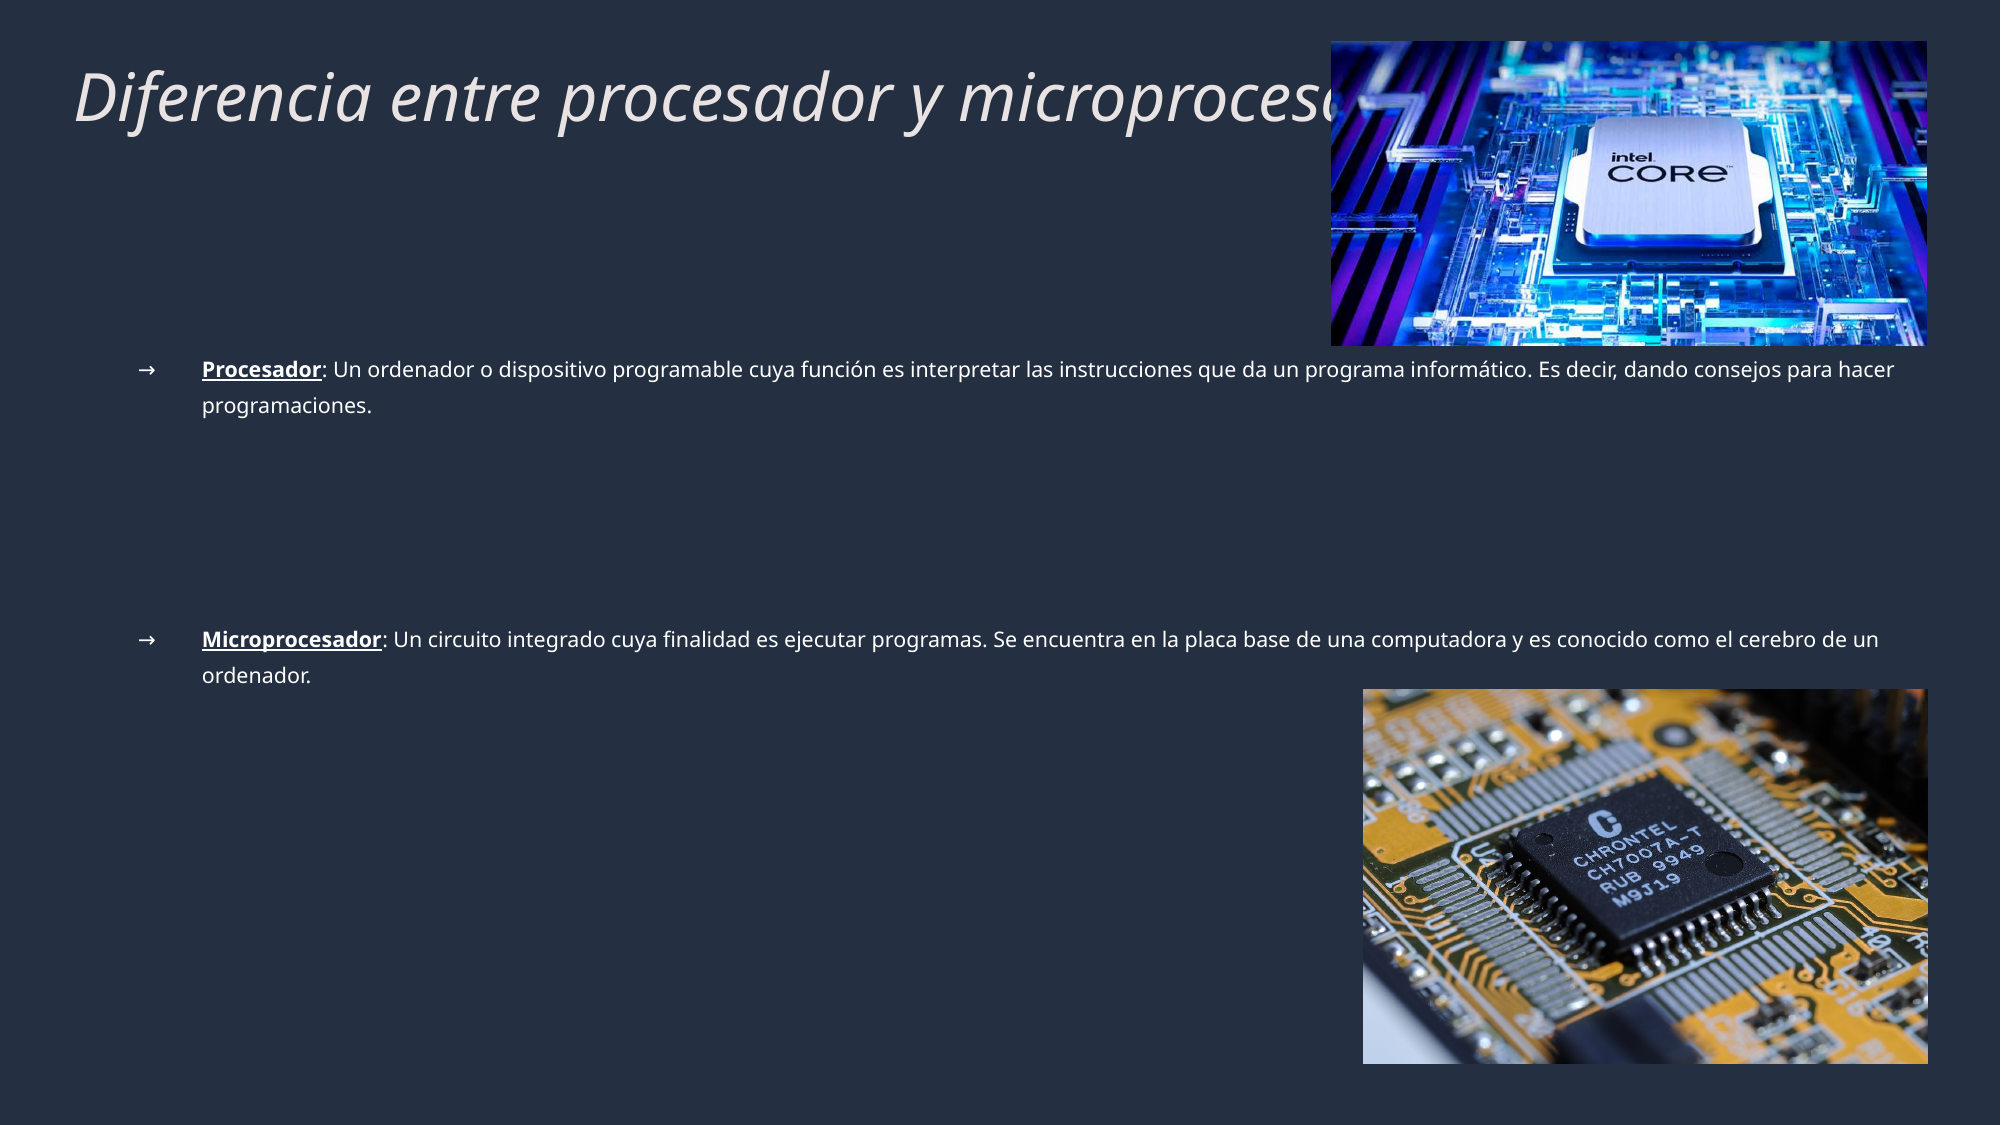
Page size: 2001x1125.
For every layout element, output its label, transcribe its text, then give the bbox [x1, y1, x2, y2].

picture [1331, 40, 1927, 346]
picture [1363, 689, 1928, 1064]
picture [1794, 40, 1815, 49]
list Procesador: Un ordenador o dispositivo programable cuya función es interpretar las instrucciones que da un programa informático. Es decir, dando consejos para hacer programaciones. Microprocesador: Un circuito integrado cuya finalidad es ejecutar programas. Se encuentra en la placa base de una computadora y es conocido como el cerebro de un ordenador. [73, 345, 1928, 690]
title Diferencia entre procesador y microprocesador [73, 63, 1331, 251]
